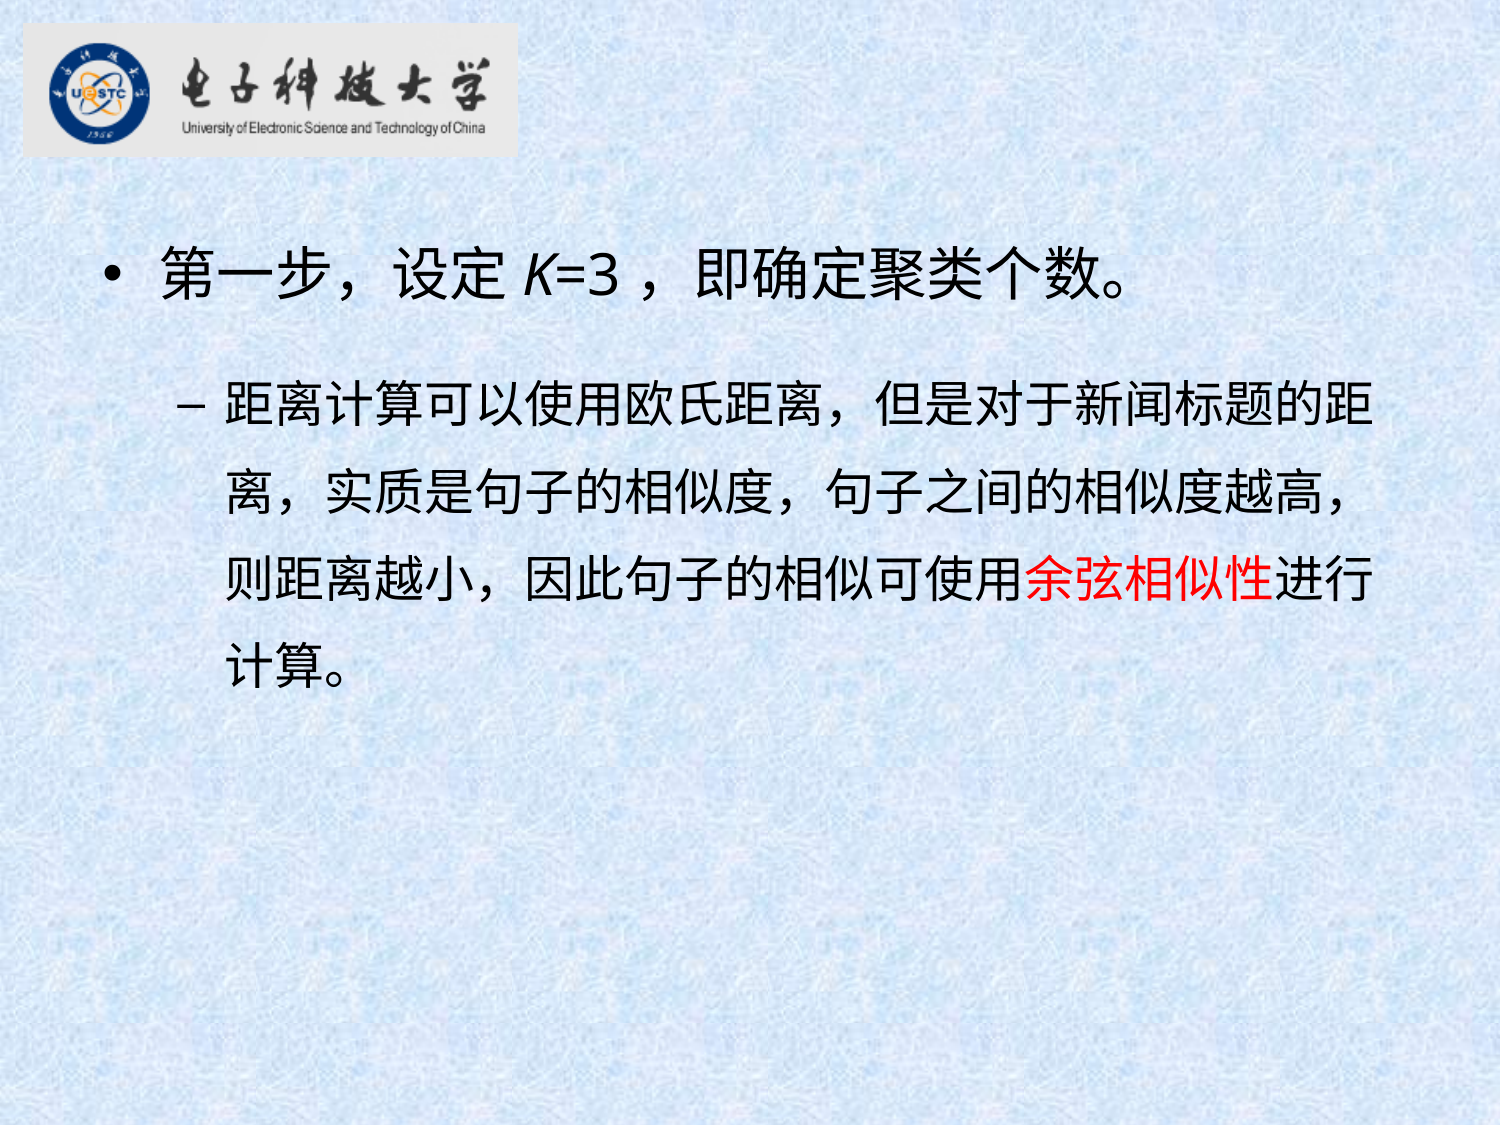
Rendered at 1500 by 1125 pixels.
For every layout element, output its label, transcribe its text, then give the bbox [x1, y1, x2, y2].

list 第一步，设定K=3，即确定聚类个数。 距离计算可以使用欧氏距离，但是对于新闻标题的距离，实质是句子的相似度，句子之间的相似度越高，则距离越小，因此句子的相似可使用余弦相似性进行计算。 [87, 212, 1425, 1088]
picture [0, 0, 1500, 1125]
